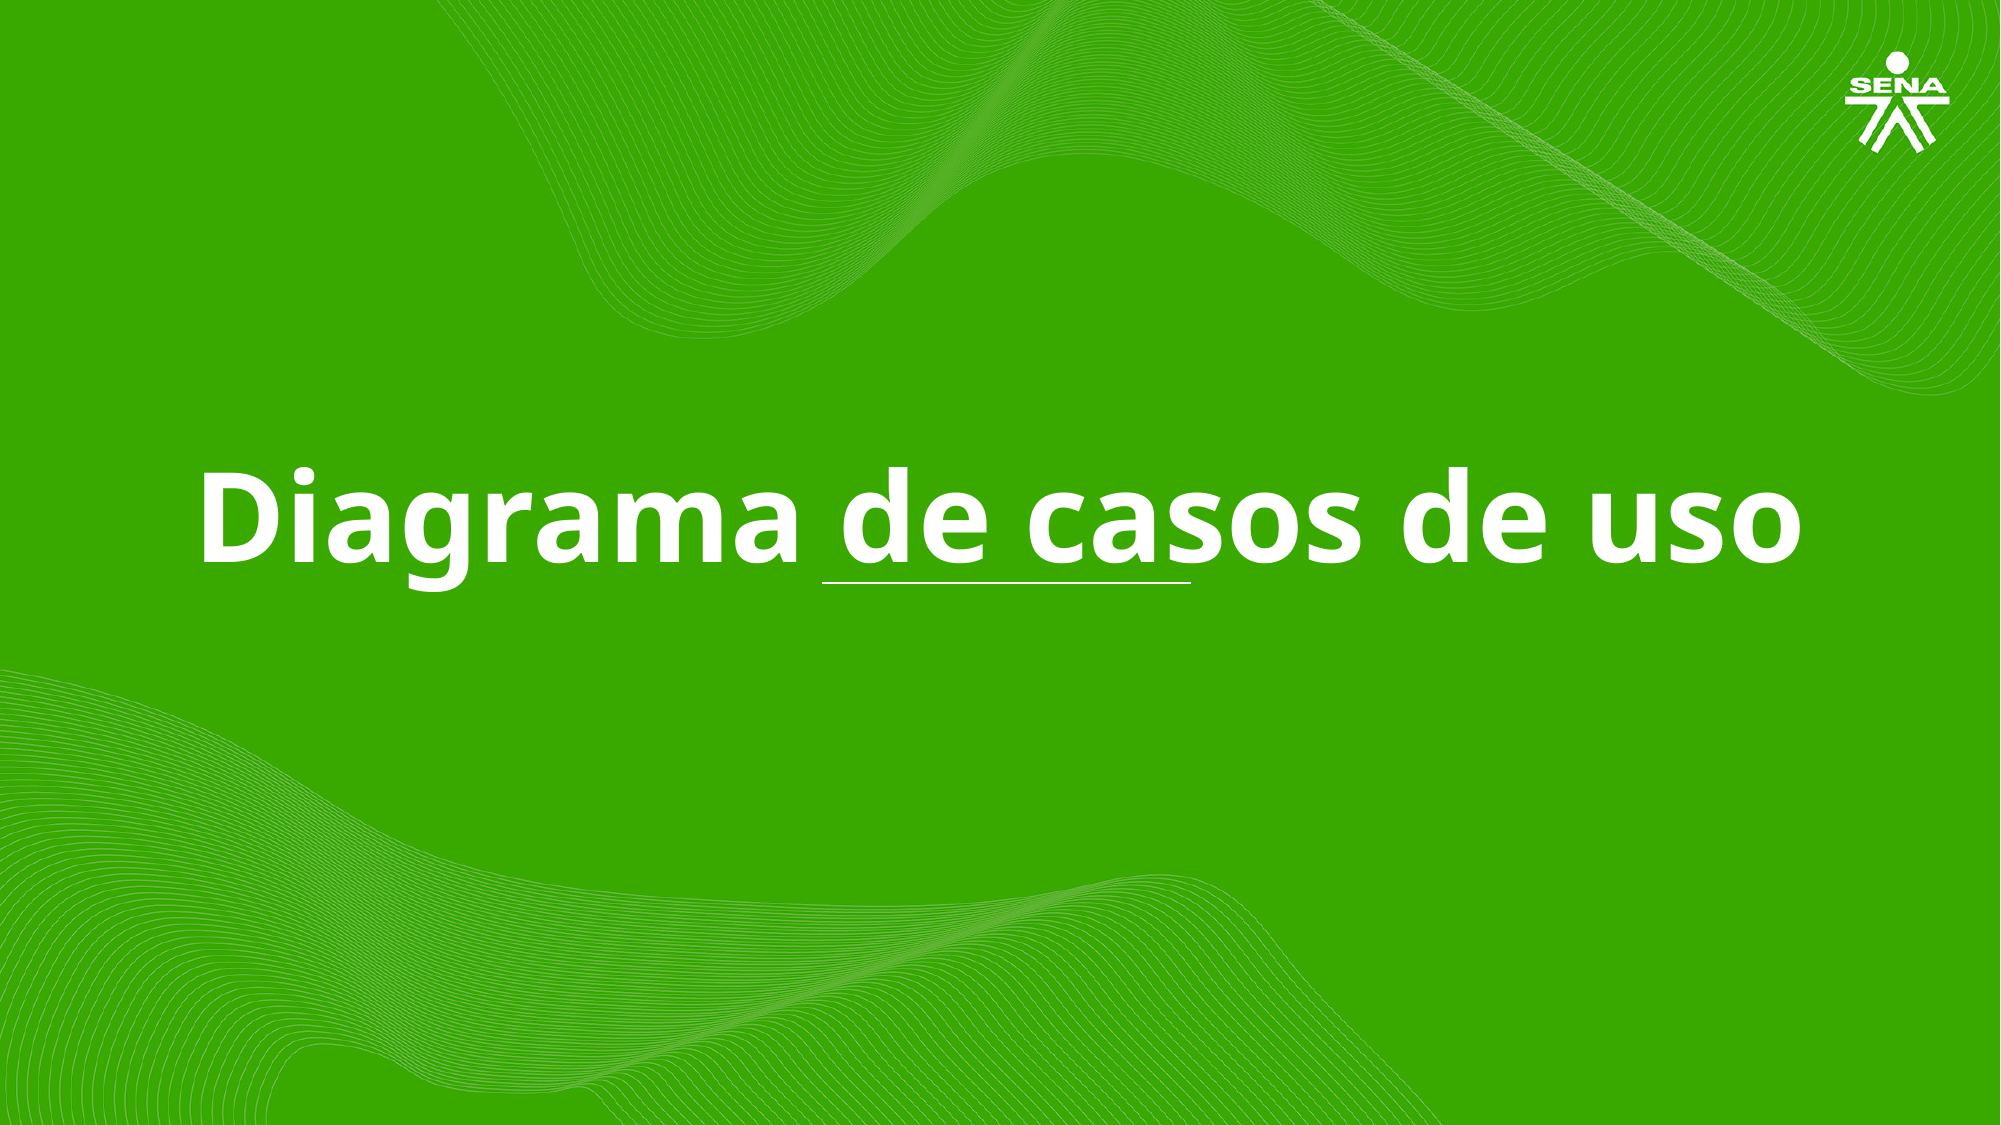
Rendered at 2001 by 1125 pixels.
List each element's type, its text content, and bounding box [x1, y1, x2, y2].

text_box Diagrama de casos de uso [178, 430, 1822, 596]
picture [0, 0, 2001, 1125]
